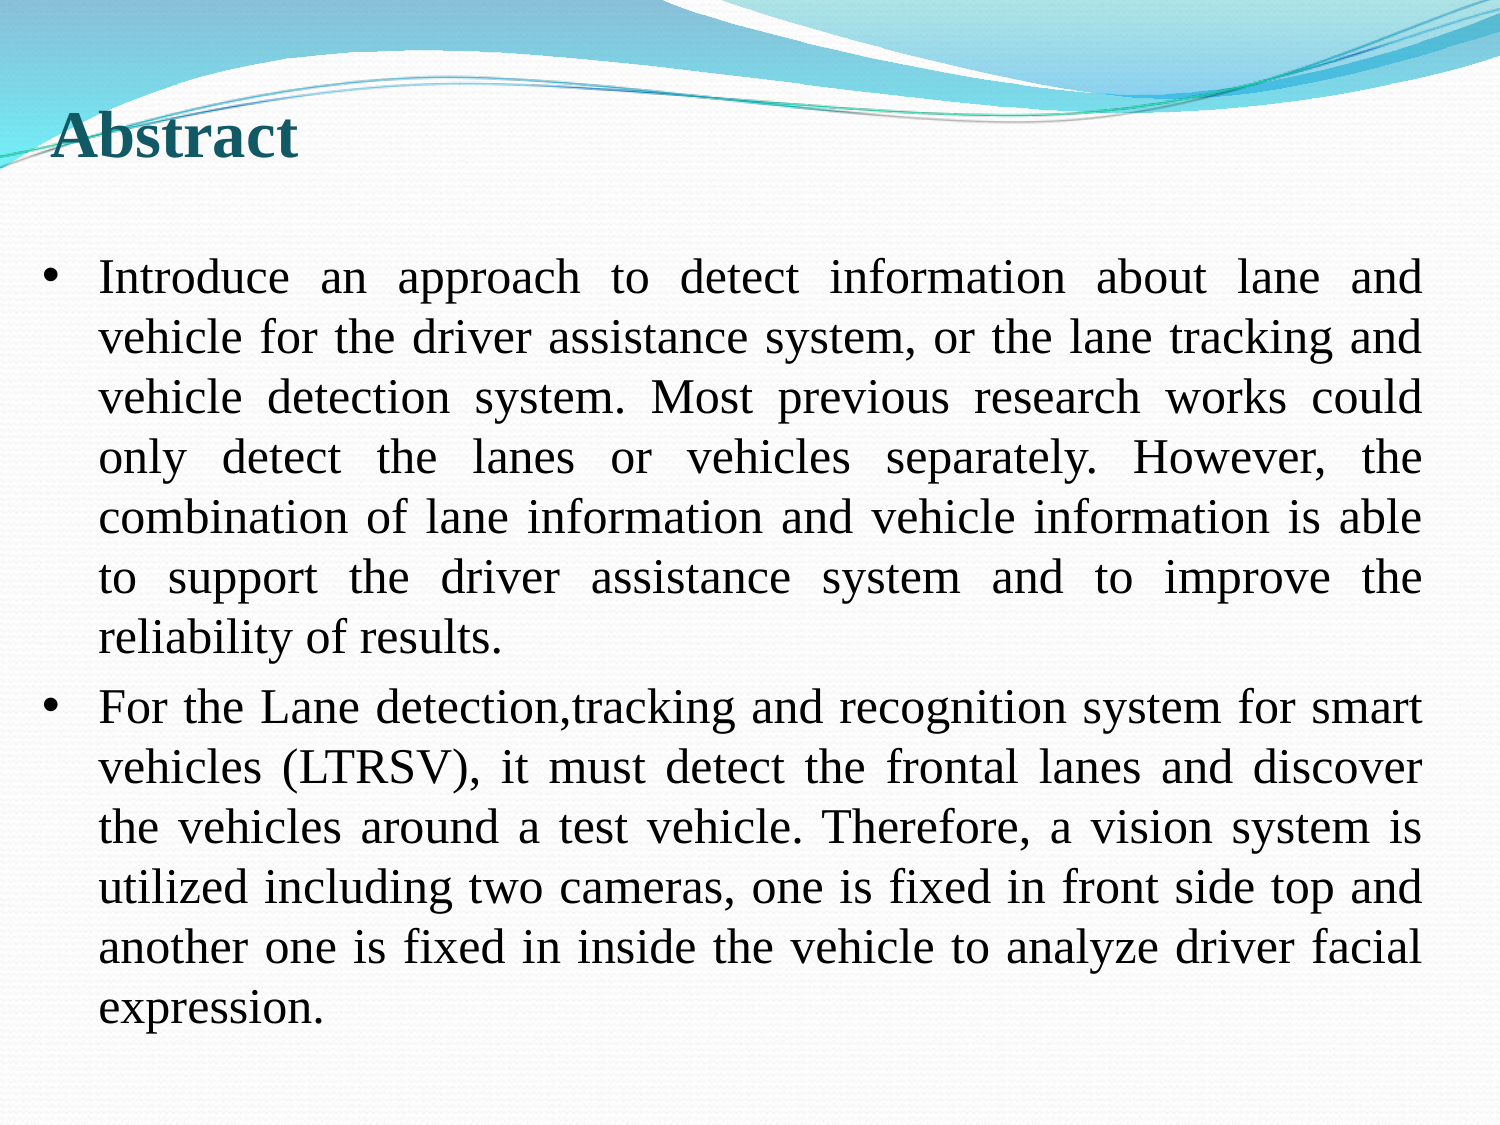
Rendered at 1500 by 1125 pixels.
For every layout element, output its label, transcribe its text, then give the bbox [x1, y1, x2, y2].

picture [0, 0, 1500, 1125]
title Abstract [50, 102, 1400, 171]
list Introduce an approach to detect information about lane and vehicle for the driver assistance system, or the lane tracking and vehicle detection system. Most previous research works could only detect the lanes or vehicles separately. However, the combination of lane information and vehicle information is able to support the driver assistance system and to improve the reliability of results. For the Lane detection,tracking and recognition system for smart vehicles (LTRSV), it must detect the frontal lanes and discover the vehicles around a test vehicle. Therefore, a vision system is utilized including two cameras, one is fixed in front side top and another one is fixed in inside the vehicle to analyze driver facial expression. [27, 236, 1439, 1106]
